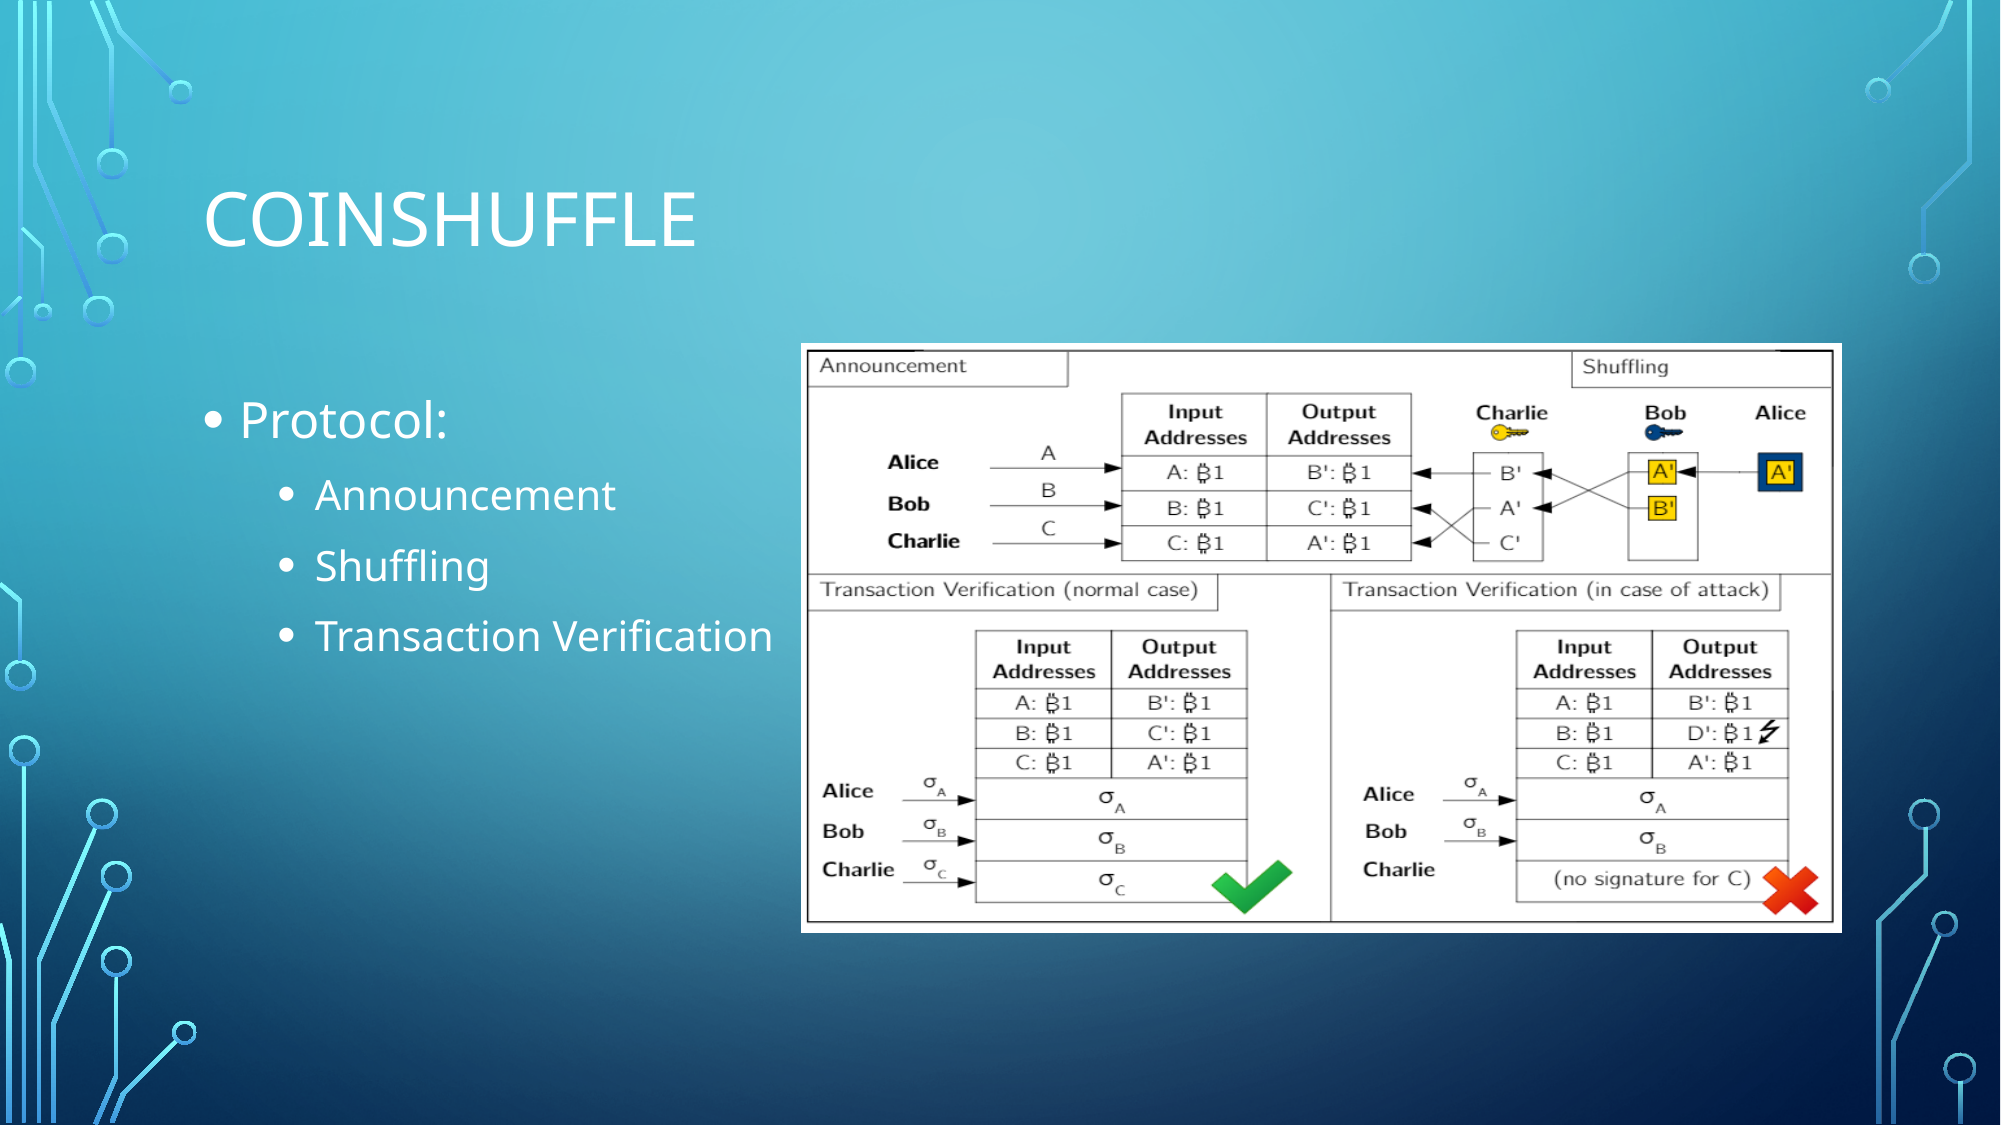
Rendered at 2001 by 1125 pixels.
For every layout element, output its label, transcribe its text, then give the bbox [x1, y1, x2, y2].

picture [800, 343, 1842, 933]
list Protocol: Announcement Shuffling Transaction Verification [187, 369, 899, 950]
title COINSHUFFLE [187, 101, 1813, 344]
